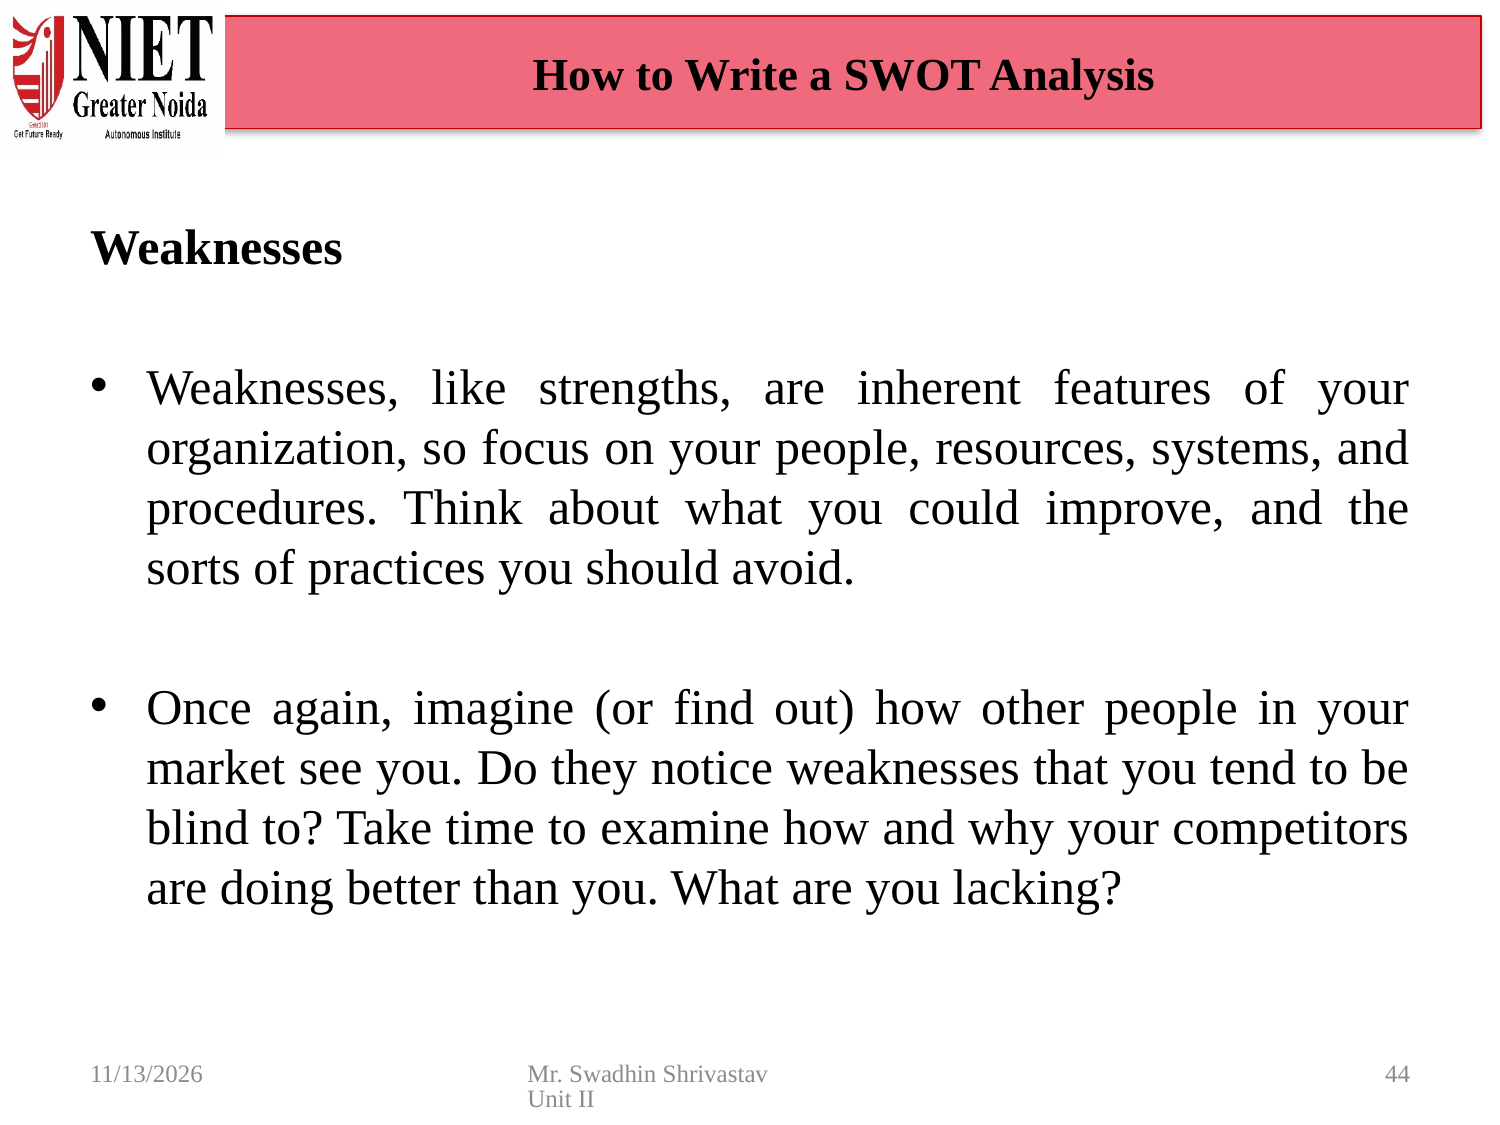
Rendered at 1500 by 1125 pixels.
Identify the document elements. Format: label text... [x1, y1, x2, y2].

slide_number 44 [1074, 1043, 1425, 1103]
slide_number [75, 1043, 425, 1103]
picture [0, 0, 226, 156]
list Weaknesses Weaknesses, like strengths, are inherent features of your organization, so focus on your people, resources, systems, and procedures. Think about what you could improve, and the sorts of practices you should avoid. Once again, imagine (or find out) how other people in your market see you. Do they notice weaknesses that you tend to be blind to? Take time to examine how and why your competitors are doing better than you. What are you lacking? [75, 137, 1425, 1043]
footer Mr. Swadhin Shrivastav Unit II [512, 1043, 988, 1103]
text_box How to Write a SWOT Analysis [229, 15, 1482, 129]
